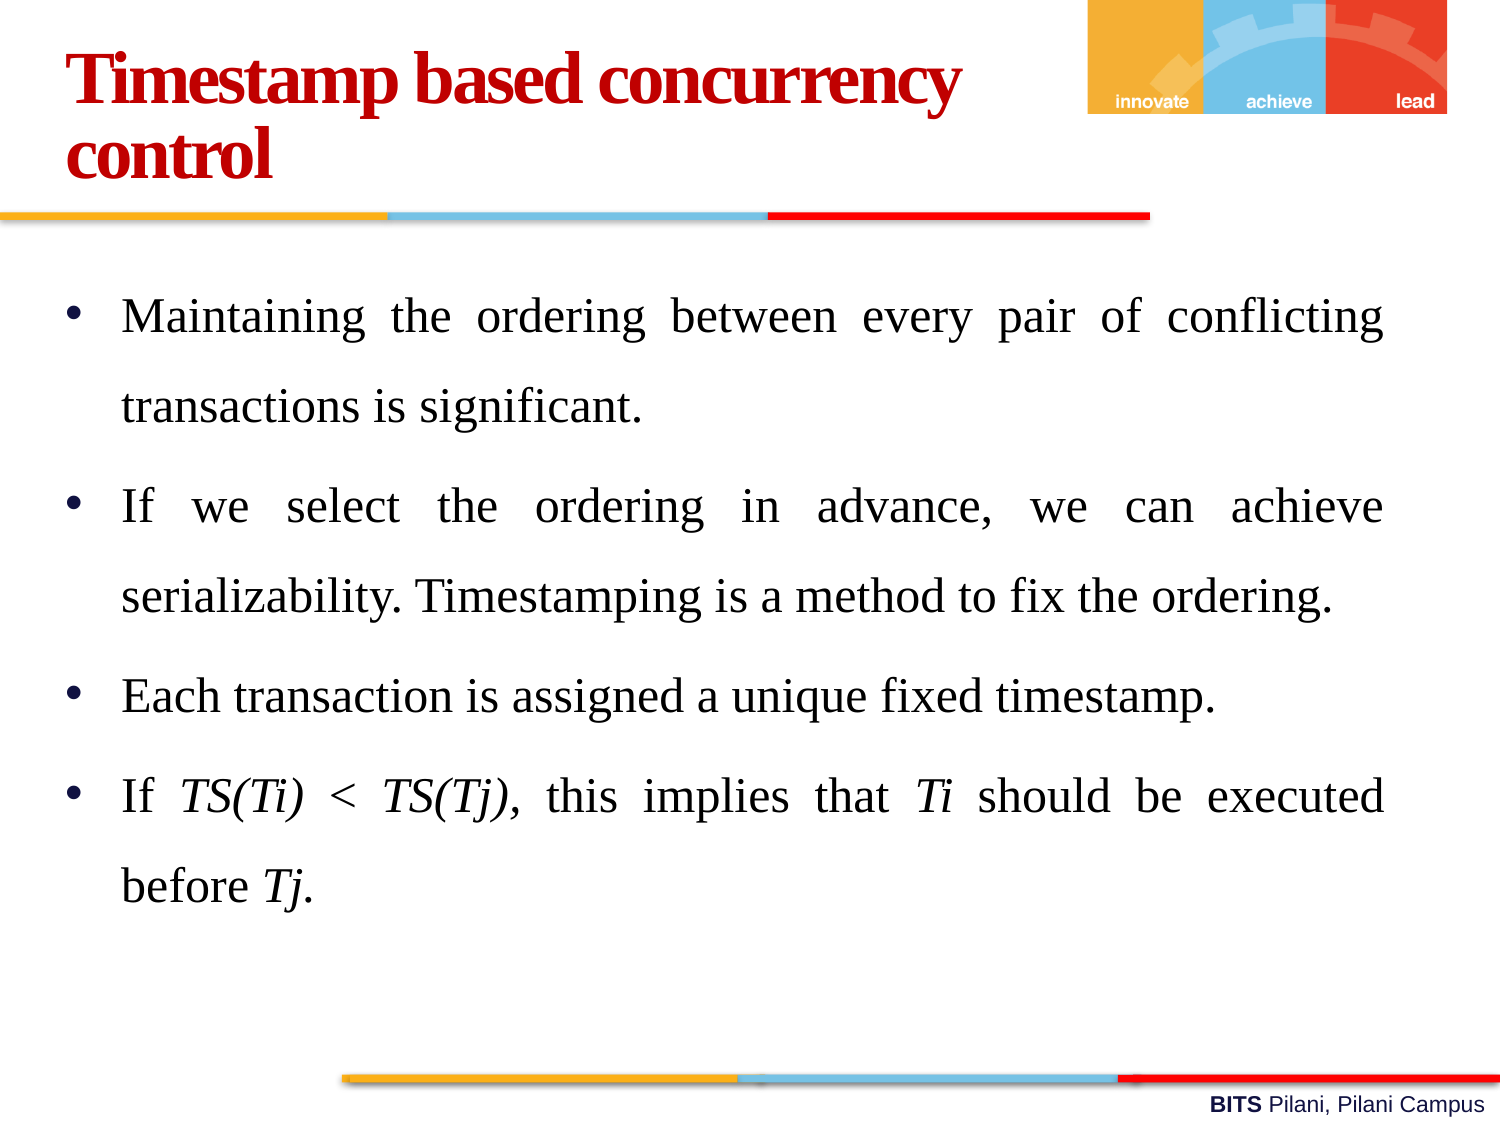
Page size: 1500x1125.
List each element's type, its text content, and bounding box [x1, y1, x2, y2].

picture [1087, 0, 1448, 114]
list Maintaining the ordering between every pair of conflicting transactions is significant. If we select the ordering in advance, we can achieve serializability. Timestamping is a method to fix the ordering. Each transaction is assigned a unique fixed timestamp. If TS(Ti) < TS(Tj), this implies that Ti should be executed before Tj. [50, 245, 1400, 988]
list Timestamp based concurrency control [50, 24, 1088, 213]
